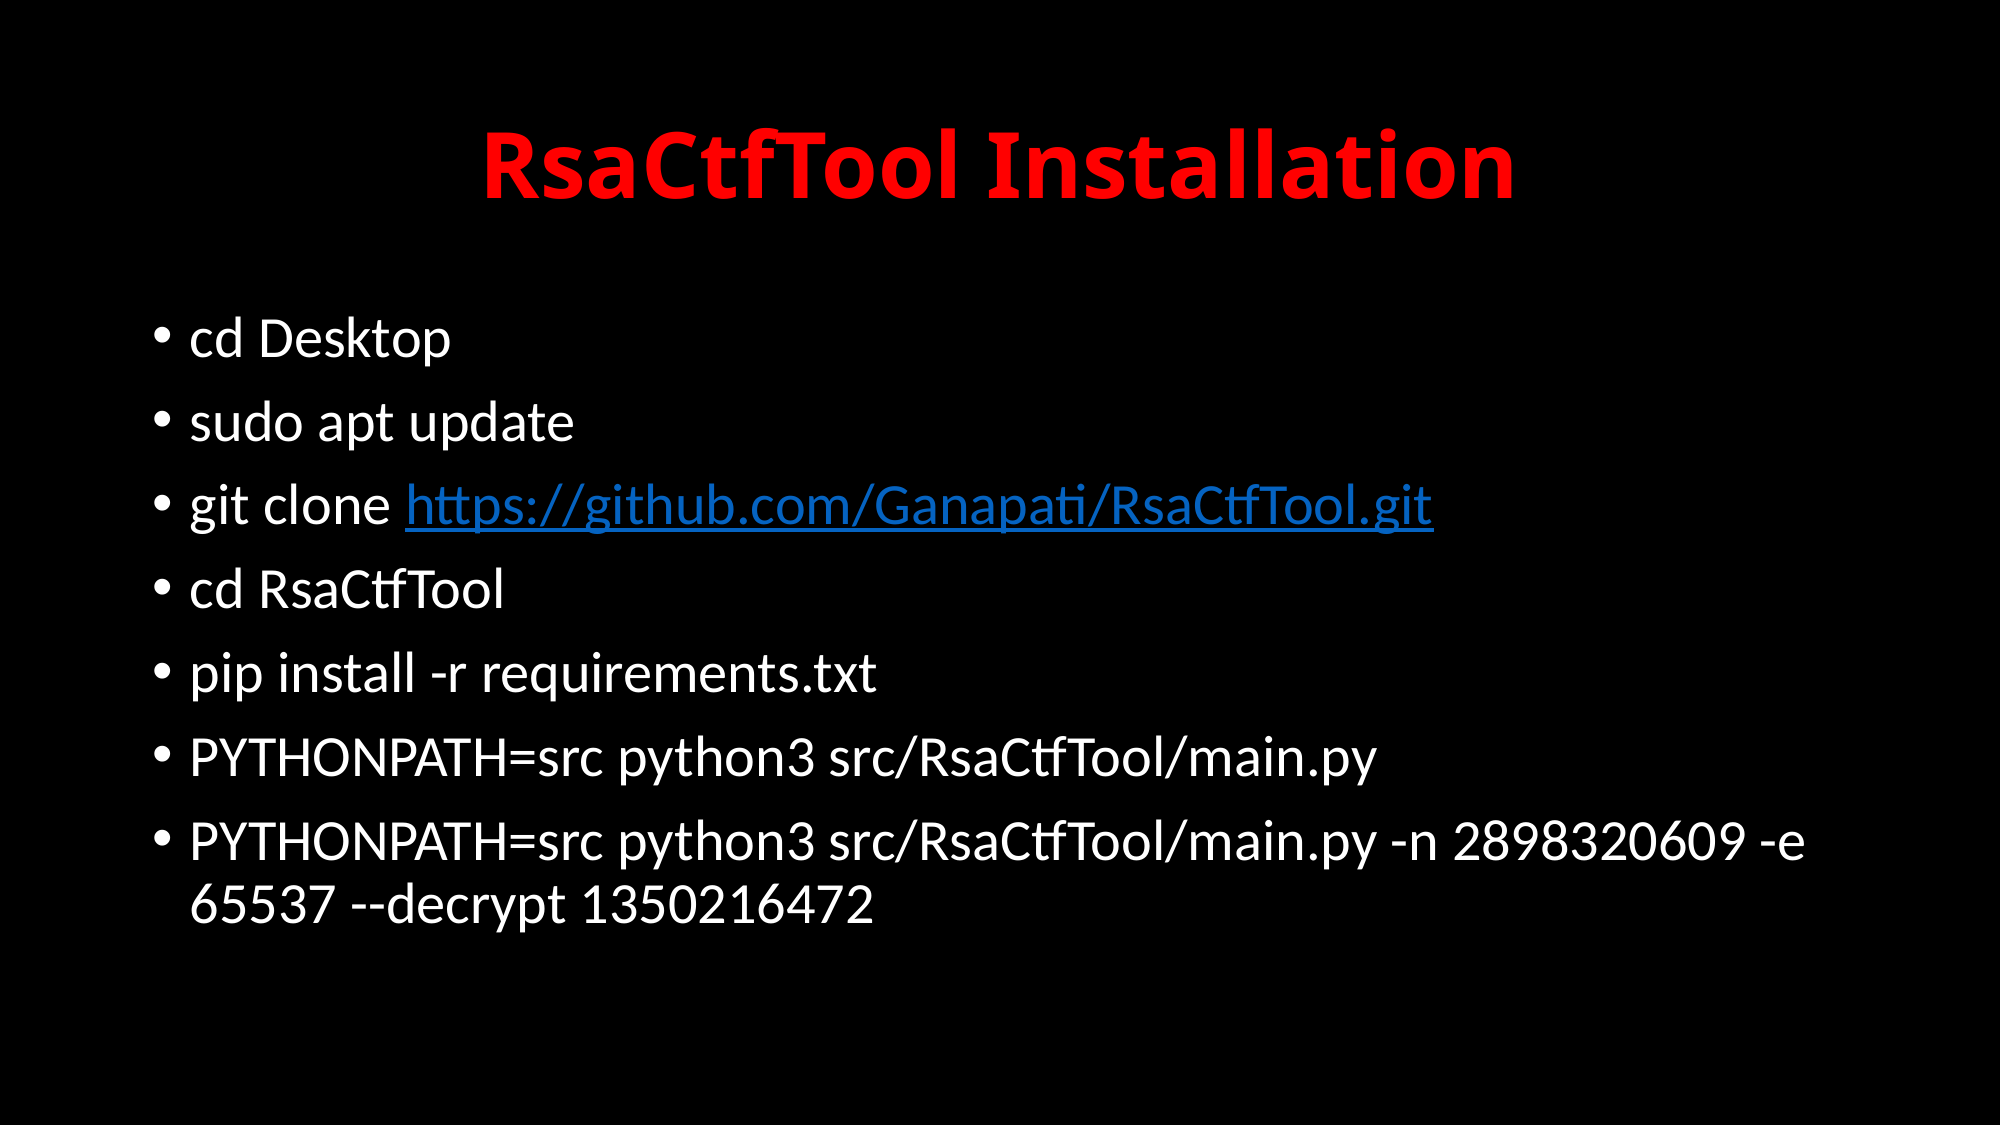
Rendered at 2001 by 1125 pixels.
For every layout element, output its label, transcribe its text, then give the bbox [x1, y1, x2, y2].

title RsaCtfTool Installation [137, 59, 1863, 278]
list cd Desktop sudo apt update git clone https://github.com/Ganapati/RsaCtfTool.git cd RsaCtfTool pip install -r requirements.txt PYTHONPATH=src python3 src/RsaCtfTool/main.py PYTHONPATH=src python3 src/RsaCtfTool/main.py -n 2898320609 -e 65537 --decrypt 1350216472 [137, 299, 1863, 1014]
